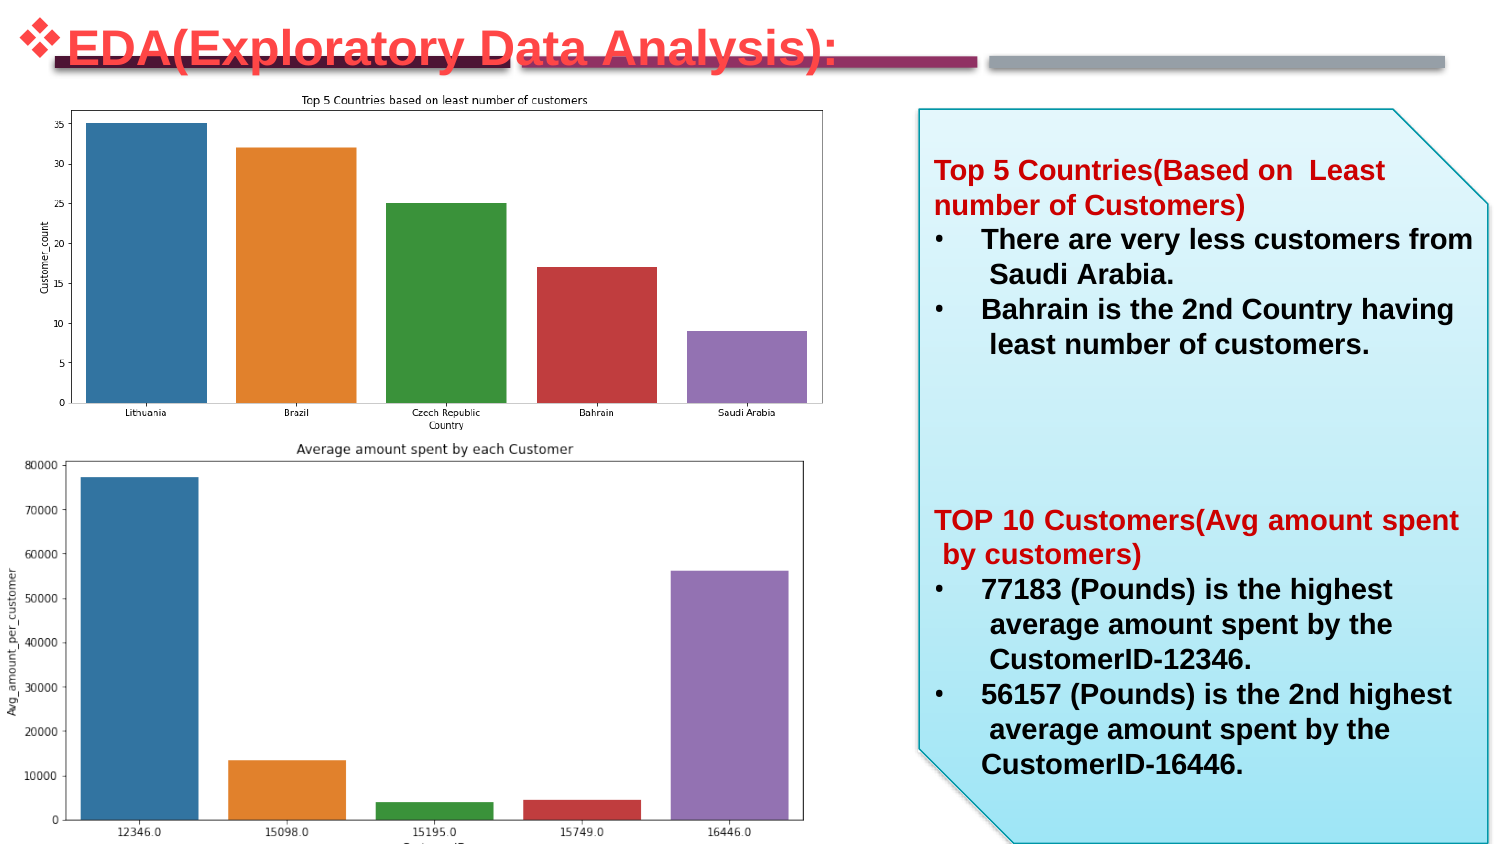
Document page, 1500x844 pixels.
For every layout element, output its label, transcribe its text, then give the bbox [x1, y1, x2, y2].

picture [7, 443, 804, 844]
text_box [912, 105, 1494, 844]
picture [40, 94, 823, 431]
text_box EDA(Exploratory Data Analysis): [12, 11, 844, 76]
